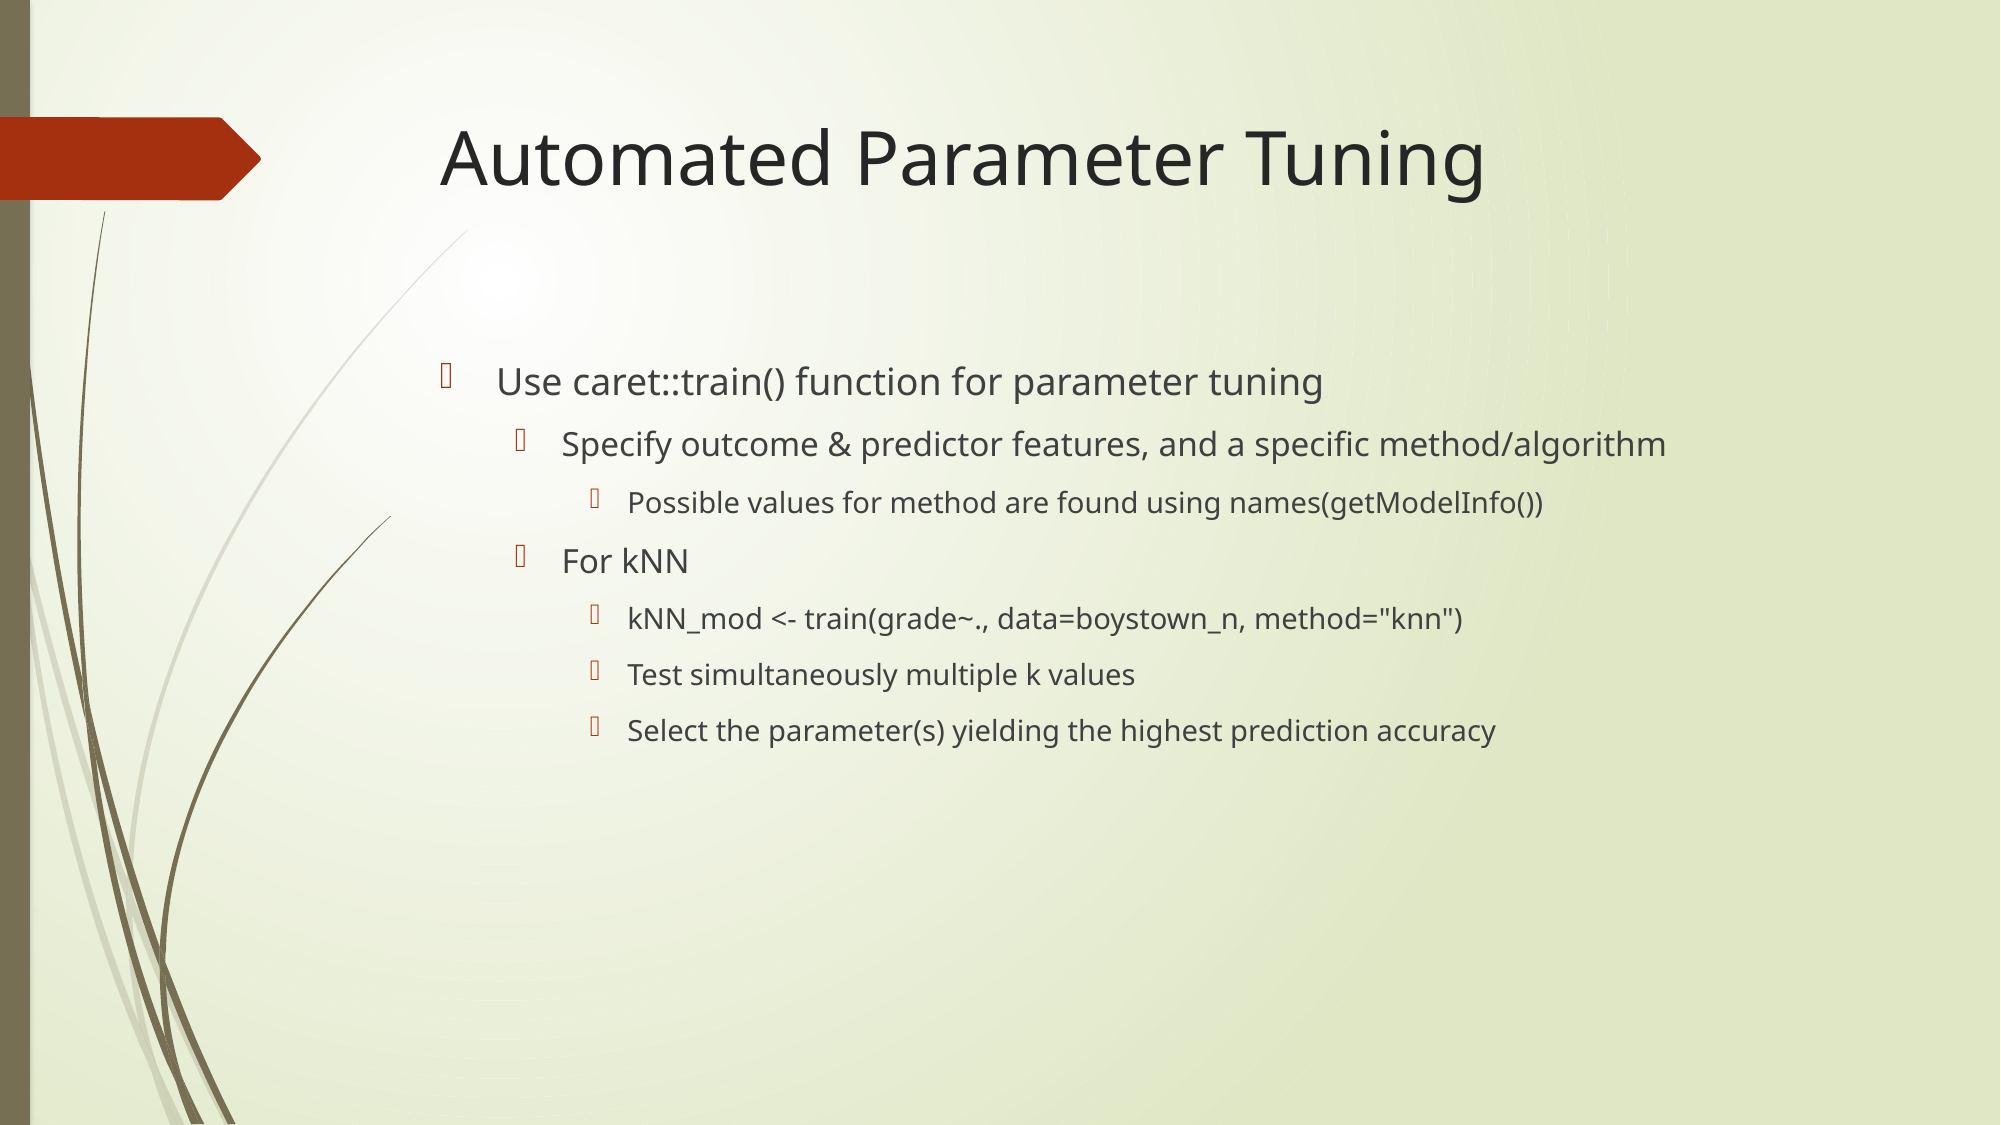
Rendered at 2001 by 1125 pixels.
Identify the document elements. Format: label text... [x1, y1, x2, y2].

list Use caret::train() function for parameter tuning Specify outcome & predictor features, and a specific method/algorithm Possible values for method are found using names(getModelInfo()) For kNN kNN_mod <- train(grade~., data=boystown_n, method="knn") Test simultaneously multiple k values Select the parameter(s) yielding the highest prediction accuracy [424, 350, 1888, 970]
title Automated Parameter Tuning [425, 102, 1888, 313]
